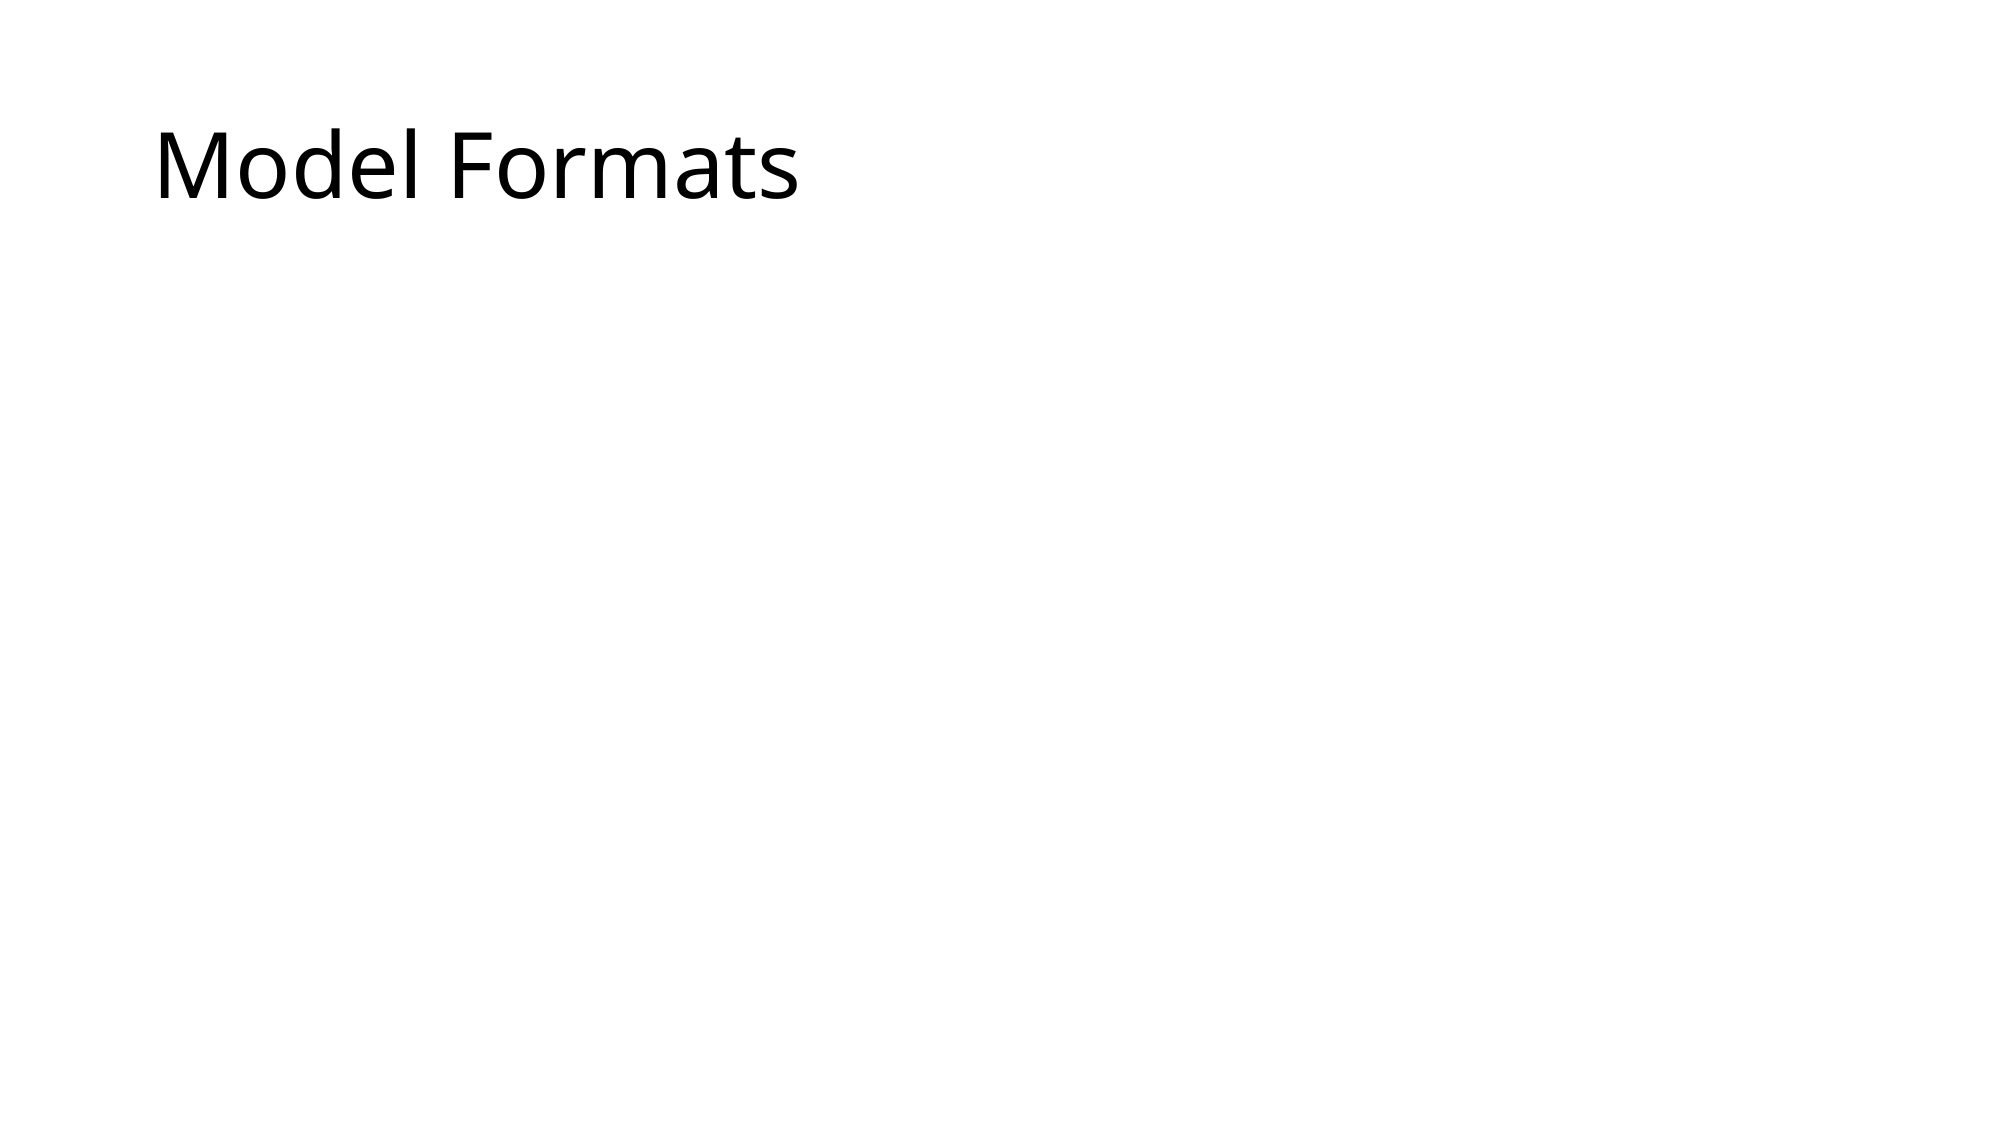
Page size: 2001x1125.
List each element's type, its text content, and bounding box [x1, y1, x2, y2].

title Model Formats [137, 59, 1863, 278]
